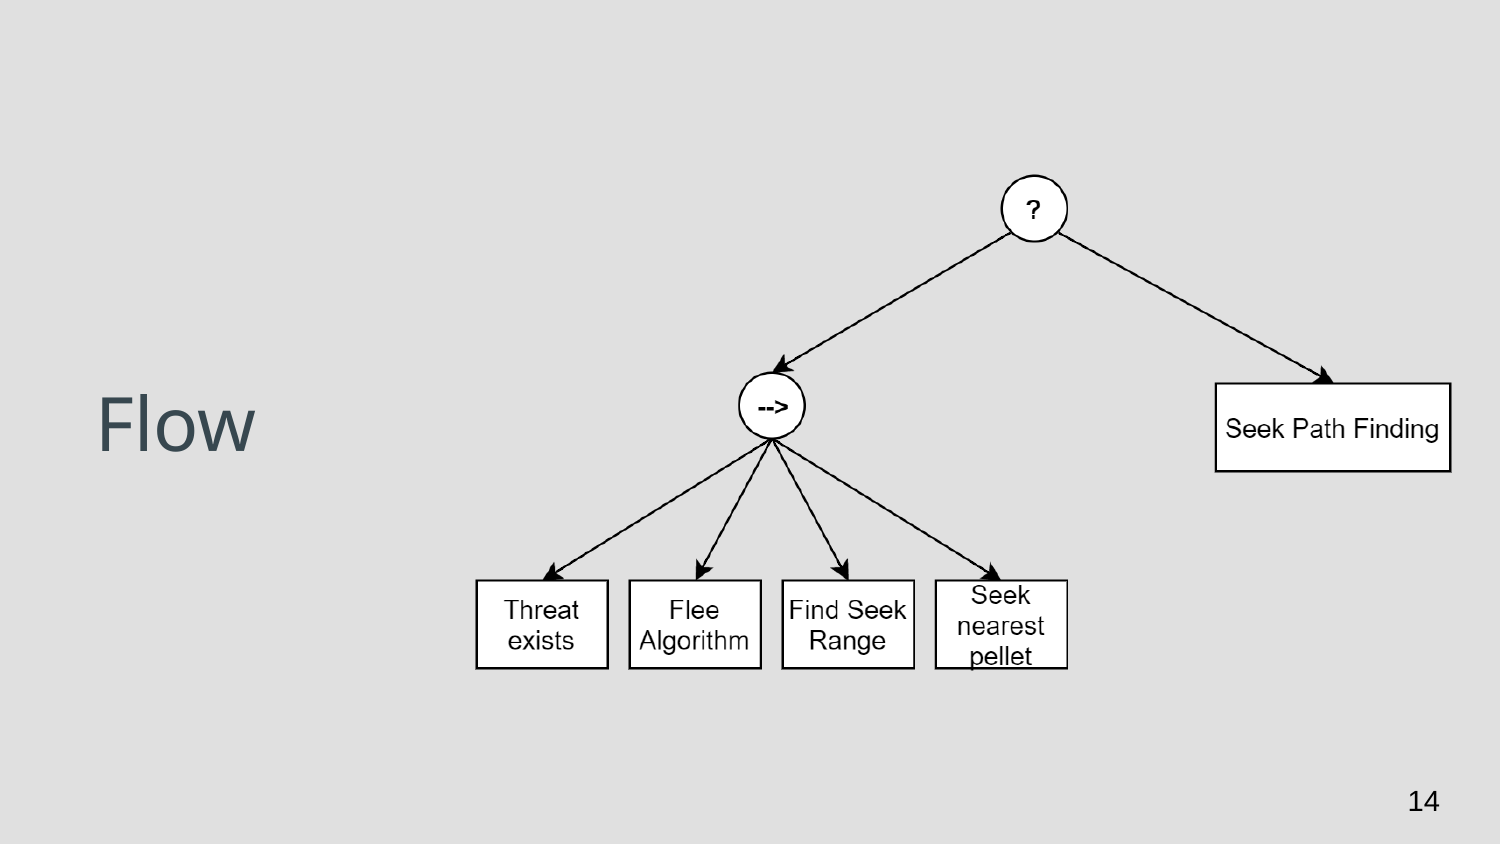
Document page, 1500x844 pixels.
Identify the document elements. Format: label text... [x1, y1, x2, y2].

slide_number ‹#› [1392, 767, 1483, 833]
picture [473, 172, 1453, 672]
title Flow [80, 86, 409, 758]
